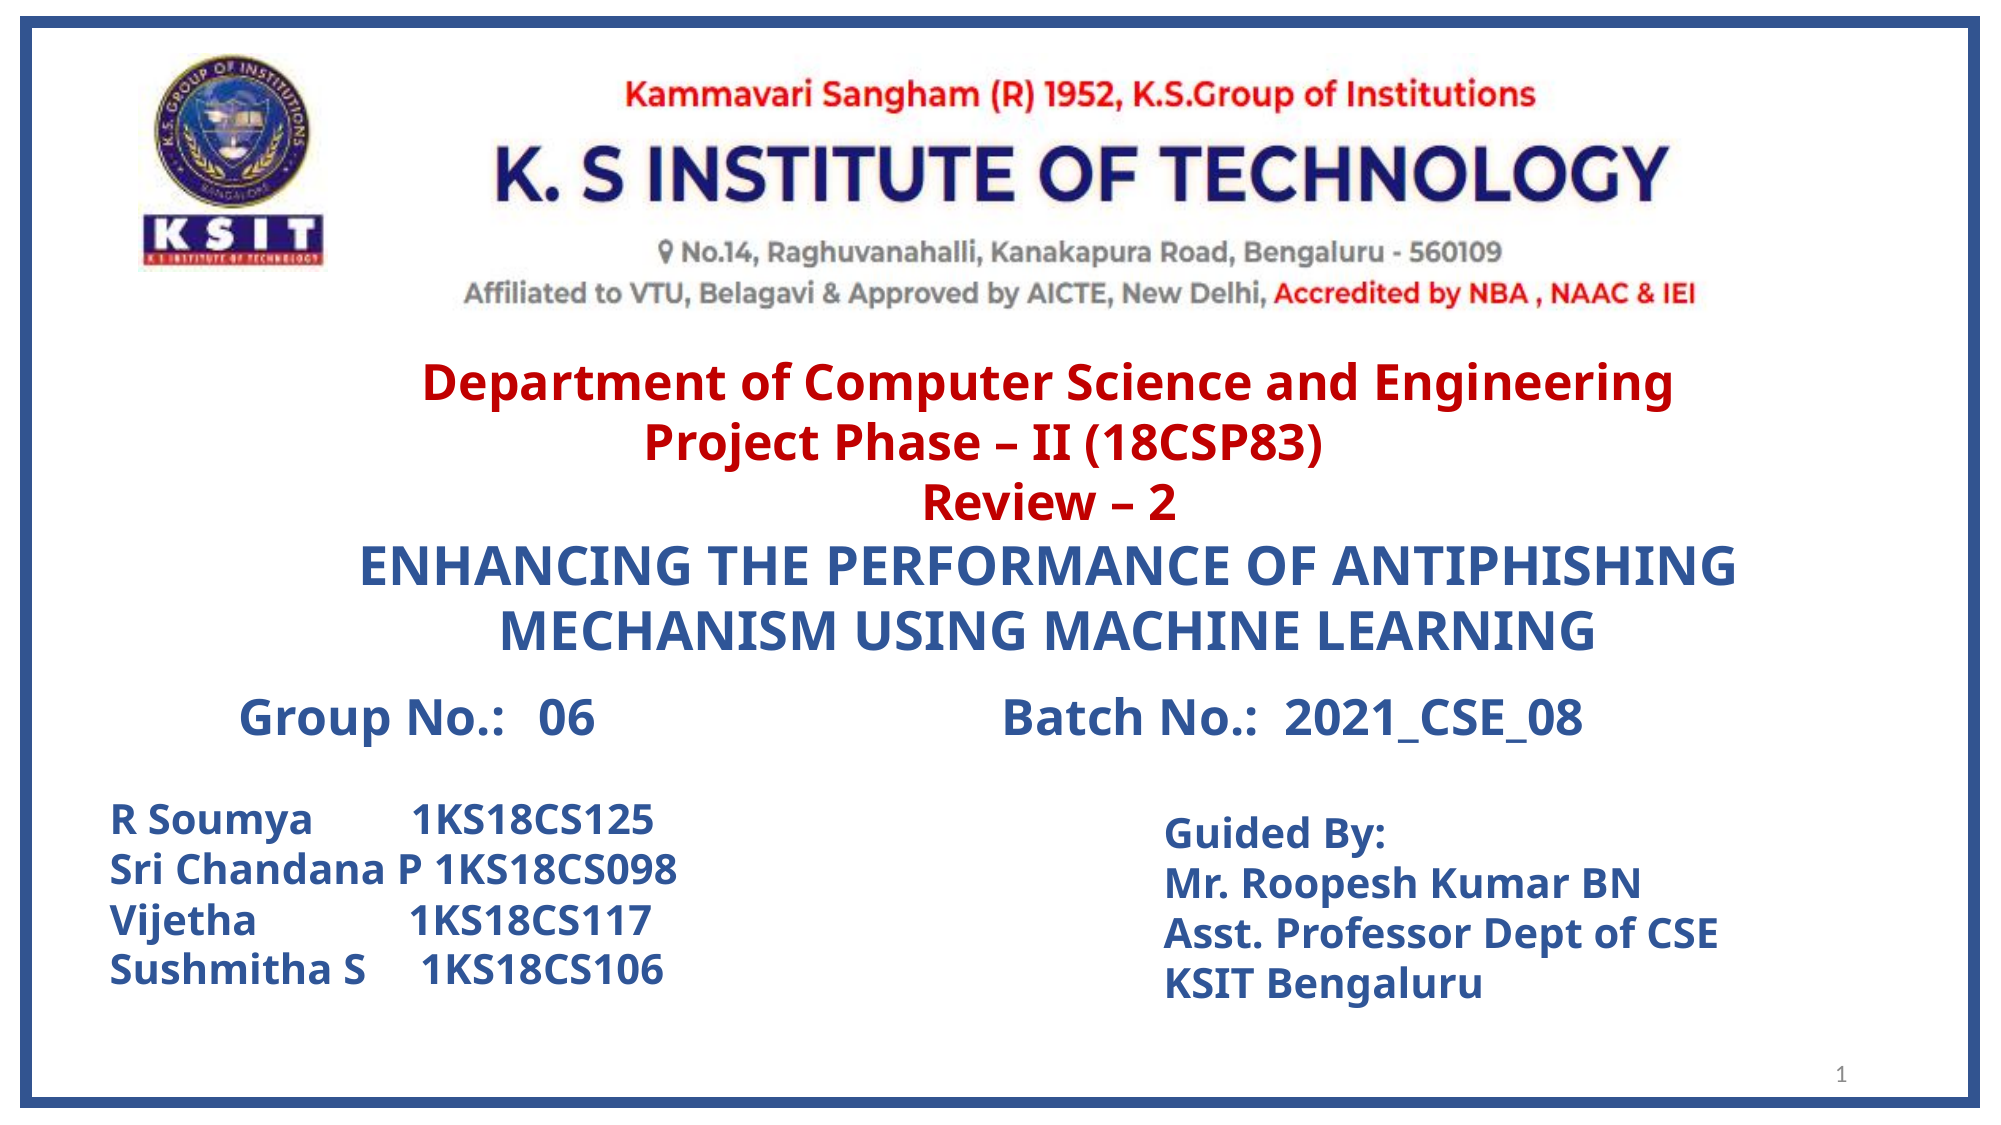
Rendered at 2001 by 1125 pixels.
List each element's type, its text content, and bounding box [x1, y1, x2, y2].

text_box Department of Computer Science and Engineering Project Phase – II (18CSP83) Review – 2 ENHANCING THE PERFORMANCE OF ANTIPHISHING MECHANISM USING MACHINE LEARNING [257, 343, 1841, 669]
text_box Group No.: 06 Batch No.: 2021_CSE_08 [224, 678, 1947, 754]
slide_number 1 [1412, 1042, 1863, 1103]
text_box [25, 21, 1975, 1104]
picture [415, 53, 1735, 325]
text_box R Soumya 1KS18CS125 Sri Chandana P 1KS18CS098 Vijetha 1KS18CS117 Sushmitha S 1KS18CS106 [94, 785, 798, 1058]
picture [138, 53, 328, 272]
